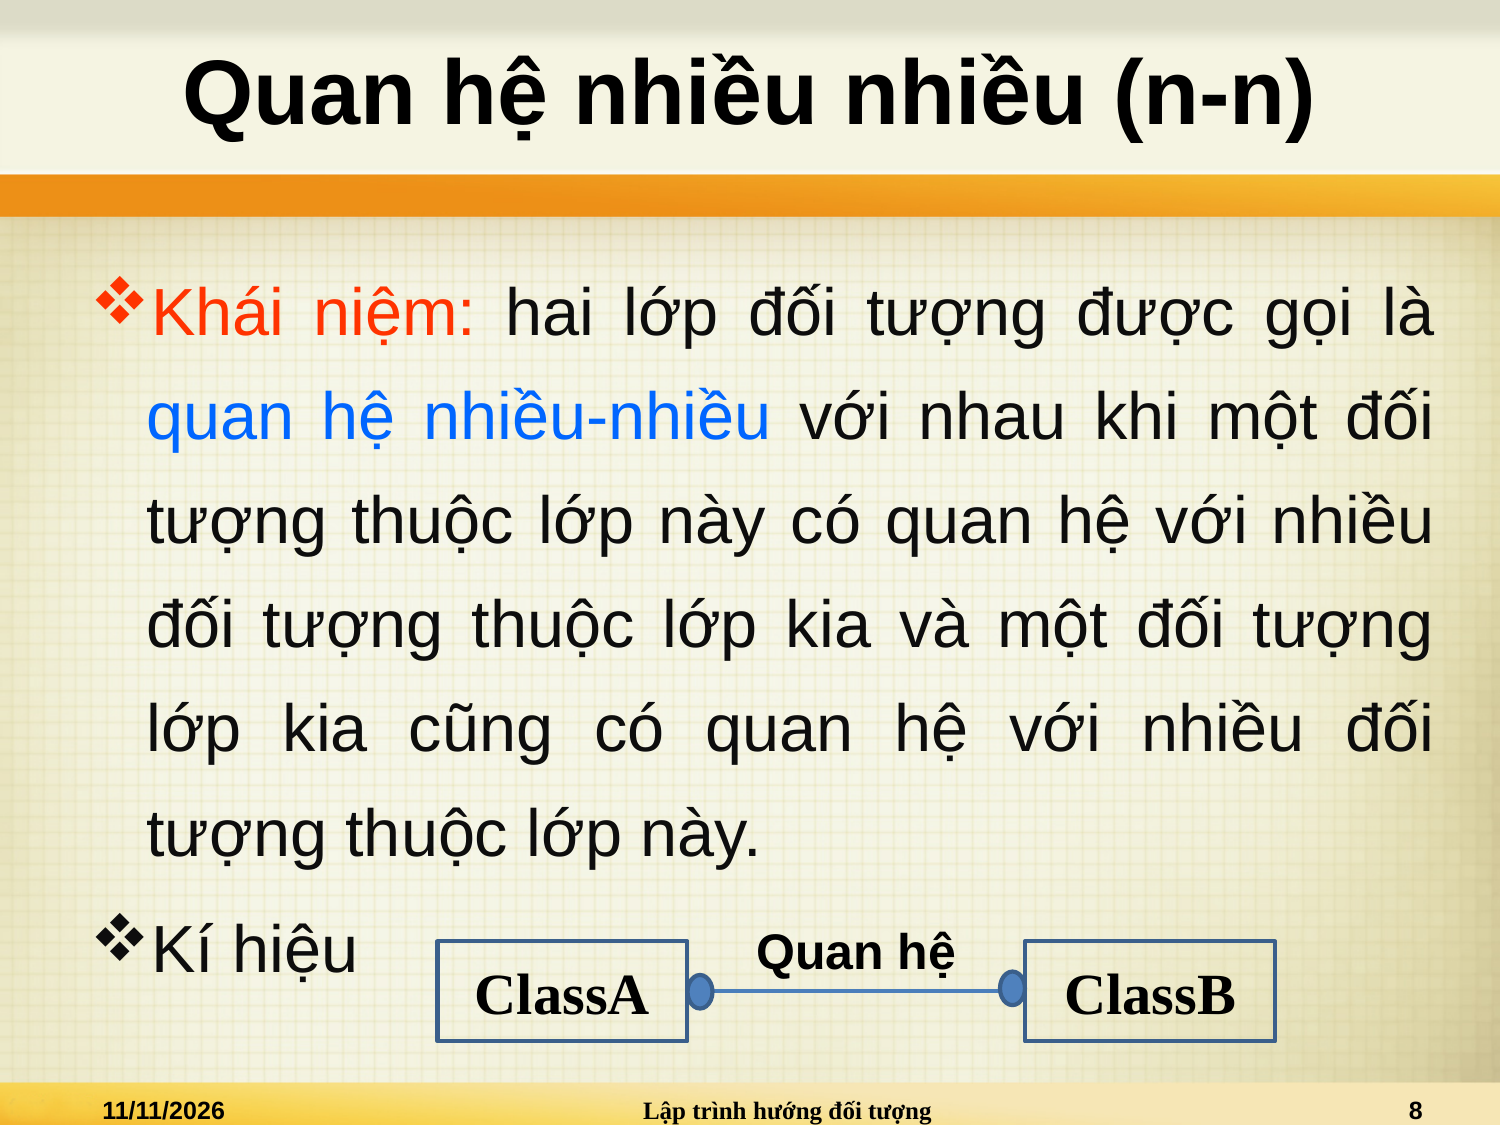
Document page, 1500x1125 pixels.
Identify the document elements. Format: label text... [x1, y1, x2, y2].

footer Lập trình hướng đối tượng [549, 1087, 1025, 1125]
picture [0, 175, 1500, 1125]
title Quan hệ nhiều nhiều (n-n) [0, 0, 1500, 175]
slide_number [87, 1087, 438, 1125]
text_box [437, 912, 1276, 1042]
slide_number 8 [1087, 1087, 1438, 1125]
list Khái niệm: hai lớp đối tượng được gọi là quan hệ nhiều-nhiều với nhau khi một đối tượng thuộc lớp này có quan hệ với nhiều đối tượng thuộc lớp kia và một đối tượng lớp kia cũng có quan hệ với nhiều đối tượng thuộc lớp này. Kí hiệu [75, 237, 1450, 1046]
